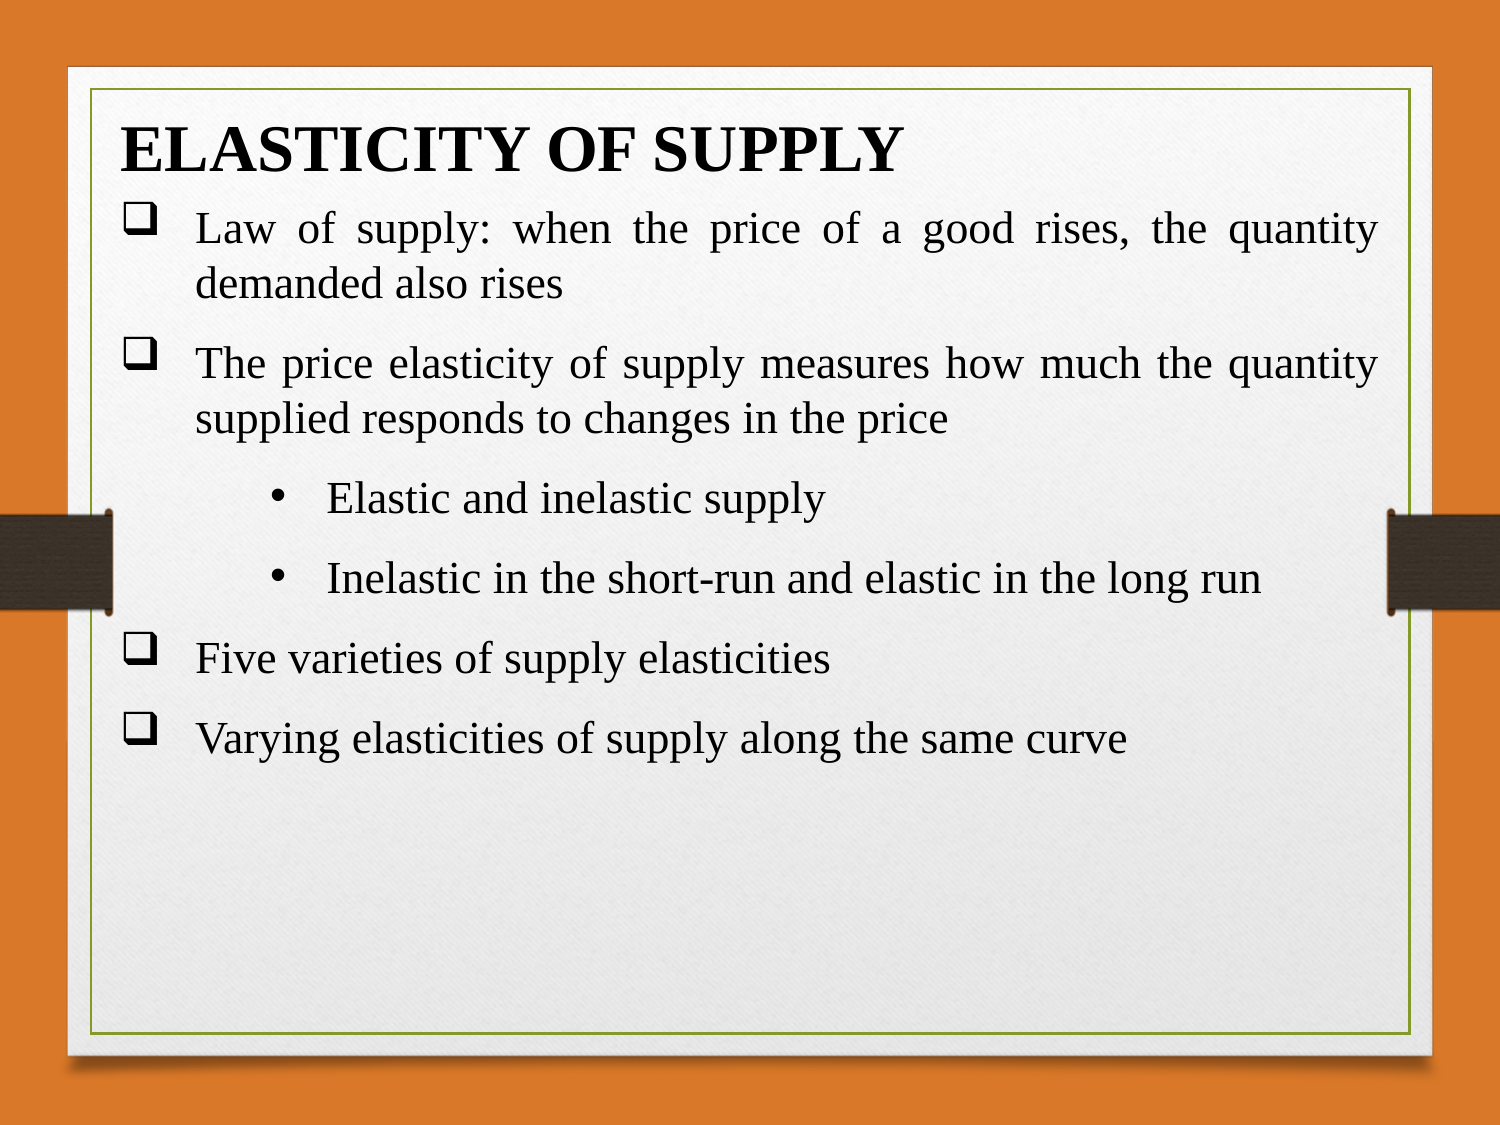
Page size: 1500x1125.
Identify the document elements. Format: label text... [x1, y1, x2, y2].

text_box ELASTICITY OF SUPPLY Law of supply: when the price of a good rises, the quantity demanded also rises The price elasticity of supply measures how much the quantity supplied responds to changes in the price Elastic and inelastic supply Inelastic in the short-run and elastic in the long run Five varieties of supply elasticities Varying elasticities of supply along the same curve [105, 97, 1395, 770]
picture [0, 0, 1500, 1125]
